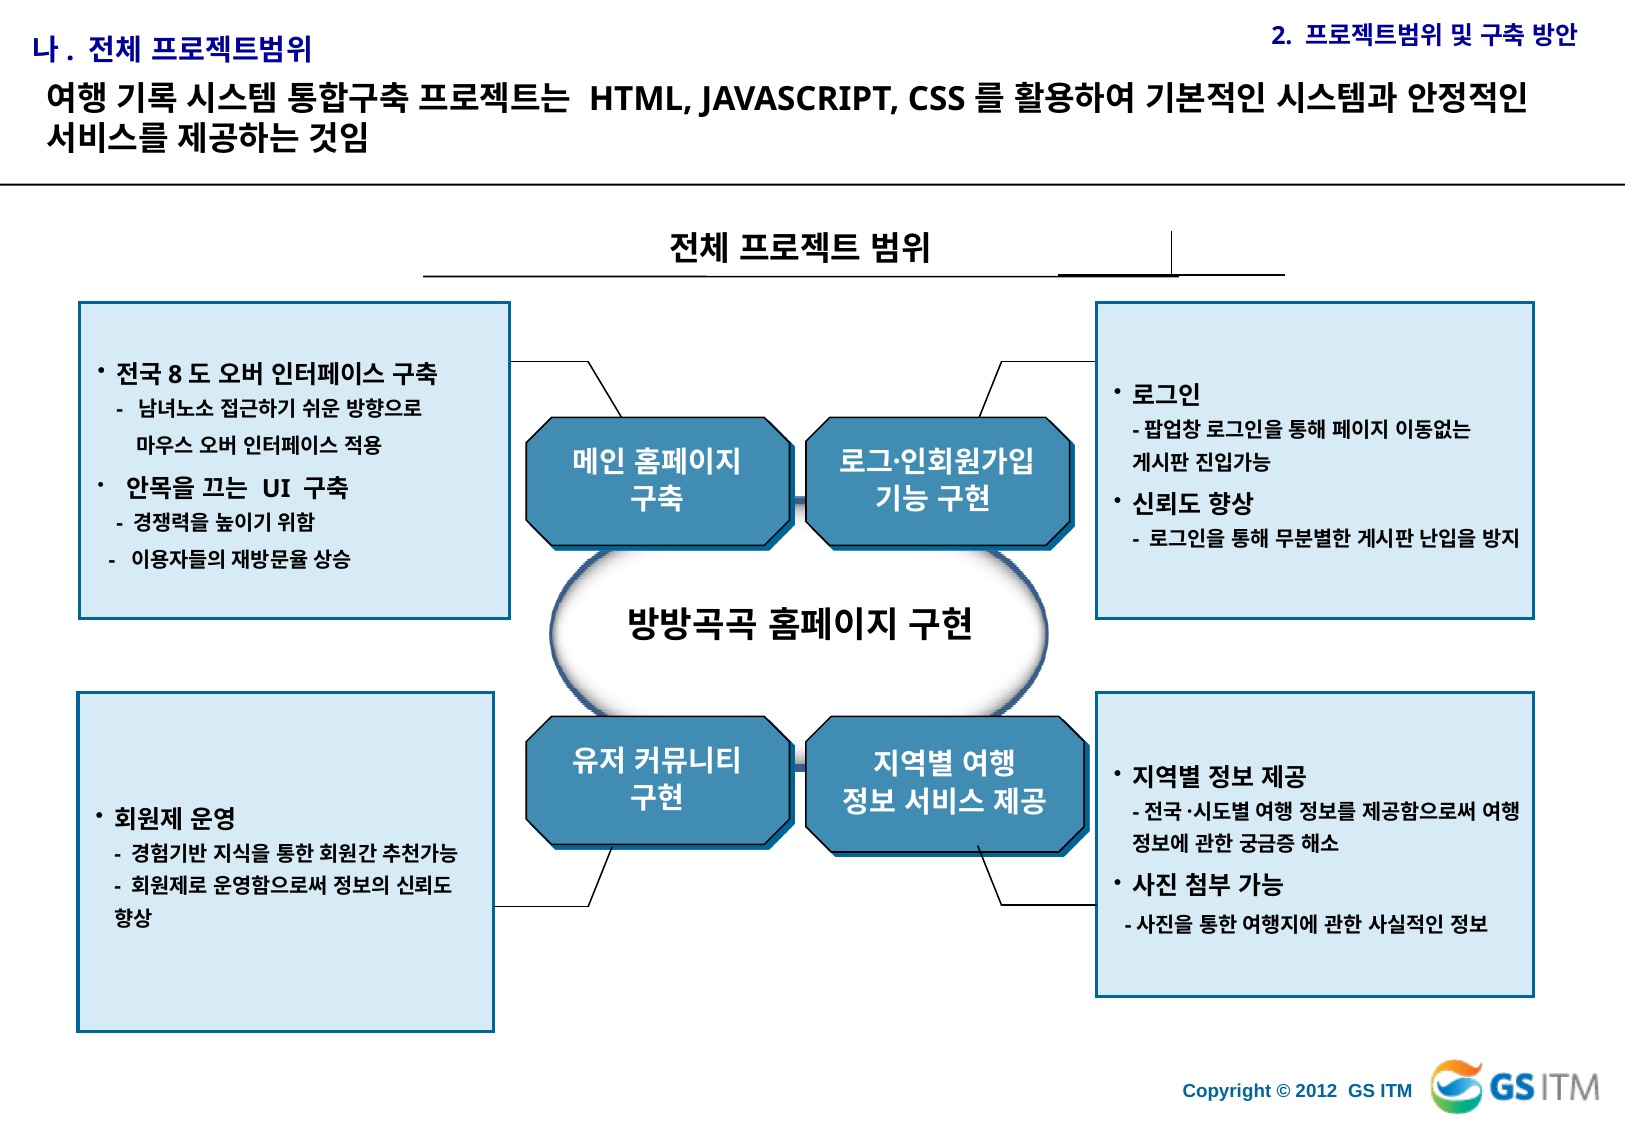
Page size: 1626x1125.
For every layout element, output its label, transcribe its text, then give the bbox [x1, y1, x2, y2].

text_box 로그인〮회원가입 기능 구현 [805, 417, 1070, 539]
picture [548, 495, 1050, 775]
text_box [977, 361, 1097, 422]
text_box 나. 전체 프로젝트범위 [17, 23, 831, 74]
text_box 여행 기록 시스템 통합구축 프로젝트는 HTML, JAVASCRIPT, CSS를 활용하여 기본적인 시스템과 안정적인 서비스를 제공하는 것임 [46, 60, 1581, 174]
text_box 회원제 운영 - 경험기반 지식을 통한 회원간 추천가능 - 회원제로 운영함으로써 정보의 신뢰도 향상 [78, 692, 494, 1032]
text_box 지역별 여행 정보 서비스 제공 [805, 716, 1085, 852]
text_box 2. 프로젝트범위 및 구축 방안 [1255, 15, 1595, 58]
text_box 로그인 -팝업창 로그인을 통해 페이지 이동없는 게시판 진입가능 신뢰도 향상 - 로그인을 통해 무분별한 게시판 난입을 방지 [1096, 302, 1534, 619]
text_box 전국8도 오버 인터페이스 구축 - 남녀노소 접근하기 쉬운 방향으로 마우스 오버 인터페이스 적용 안목을 끄는 UI 구축 - 경쟁력을 높이기 위함 - 이용자들의 재방문율 상승 [79, 302, 510, 619]
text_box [422, 224, 1180, 277]
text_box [493, 847, 613, 907]
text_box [493, 361, 624, 422]
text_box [977, 845, 1097, 906]
text_box 지역별 정보 제공 -전국 시〮도별 여행 정보를 제공함으로써 여행 정보에 관한 궁금증 해소 사진 첨부 가능 -사진을 통한 여행지에 관한 사실적인 정보 [1096, 692, 1534, 997]
picture [1429, 1058, 1601, 1116]
text_box 메인 홈페이지 구축 [526, 417, 790, 537]
text_box 유저 커뮤니티 구현 [526, 724, 790, 845]
